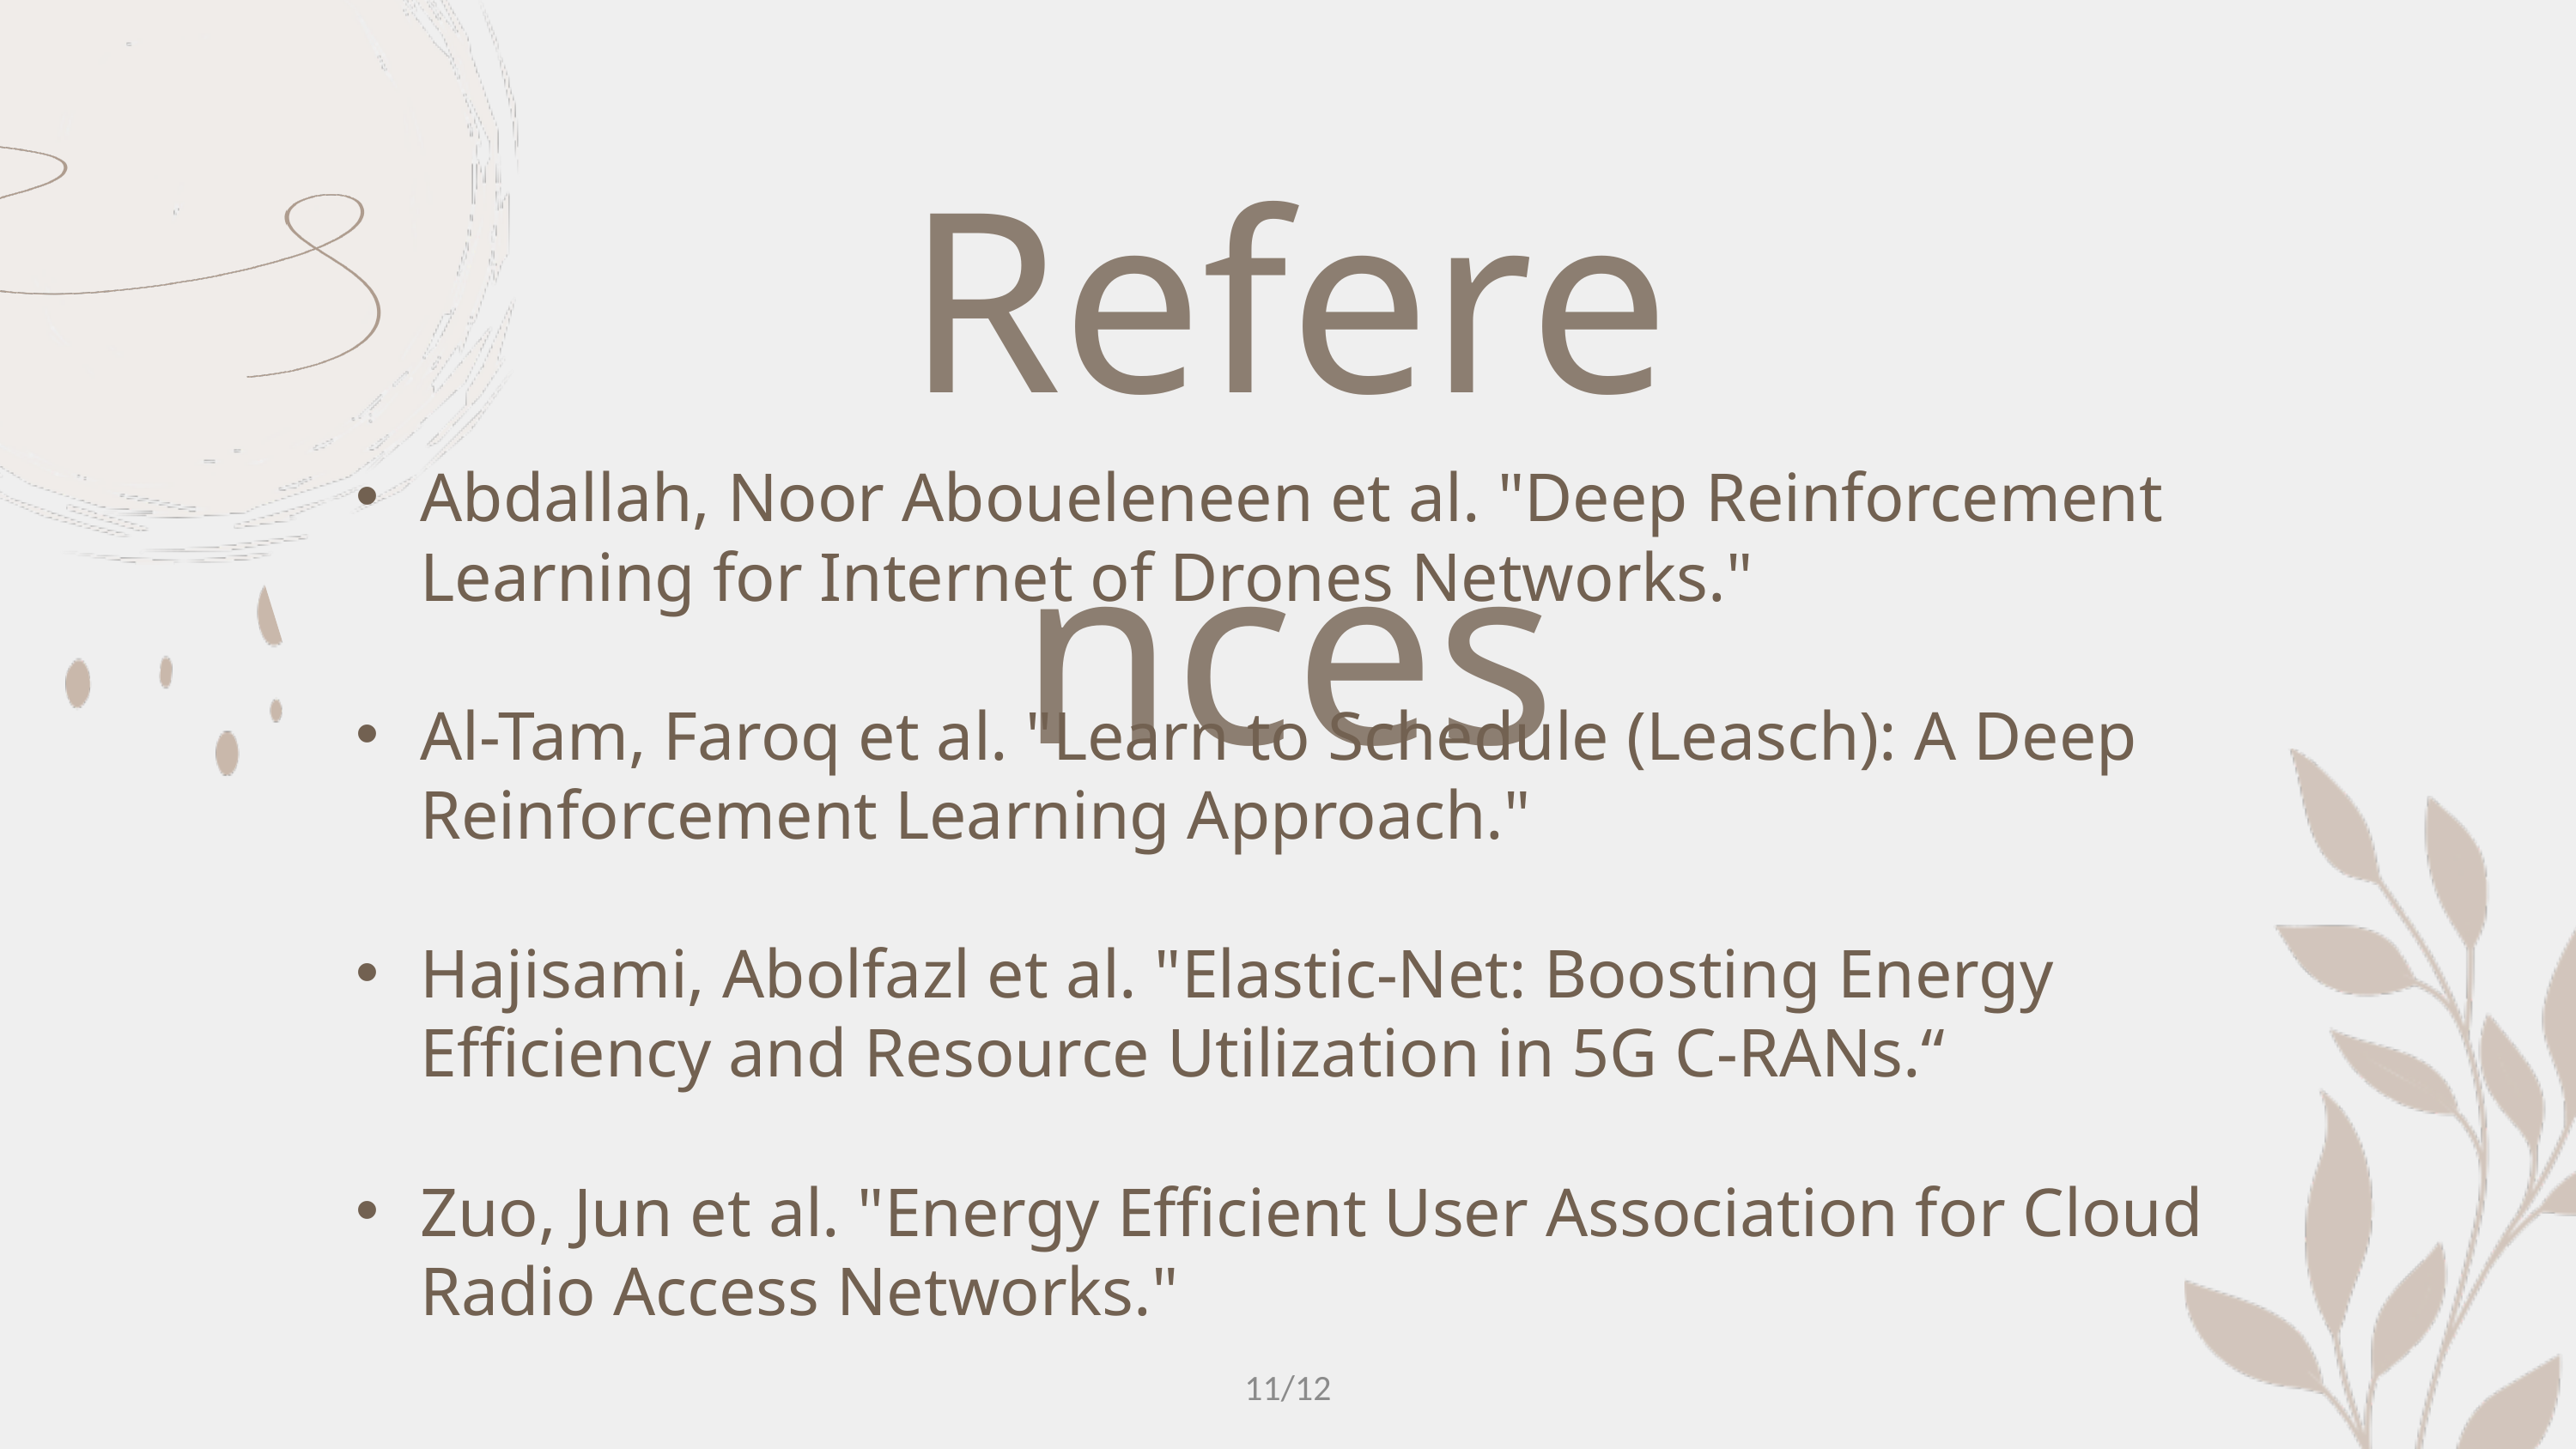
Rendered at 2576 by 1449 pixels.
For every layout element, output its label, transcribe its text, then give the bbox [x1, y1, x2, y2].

text_box References [870, 92, 1706, 449]
text_box [2184, 749, 2576, 1449]
text_box [0, 32, 386, 378]
footer 11/12 [1084, 1360, 1492, 1412]
text_box [0, 0, 520, 566]
text_box [0, 415, 325, 846]
text_box Abdallah, Noor Aboueleneen et al. "Deep Reinforcement Learning for Internet of Drones Networks." Al-Tam, Faroq et al. "Learn to Schedule (Leasch): A Deep Reinforcement Learning Approach." Hajisami, Abolfazl et al. "Elastic-Net: Boosting Energy Efficiency and Resource Utilization in 5G C-RANs.“ Zuo, Jun et al. "Energy Efficient User Association for Cloud Radio Access Networks." [343, 449, 2287, 1415]
